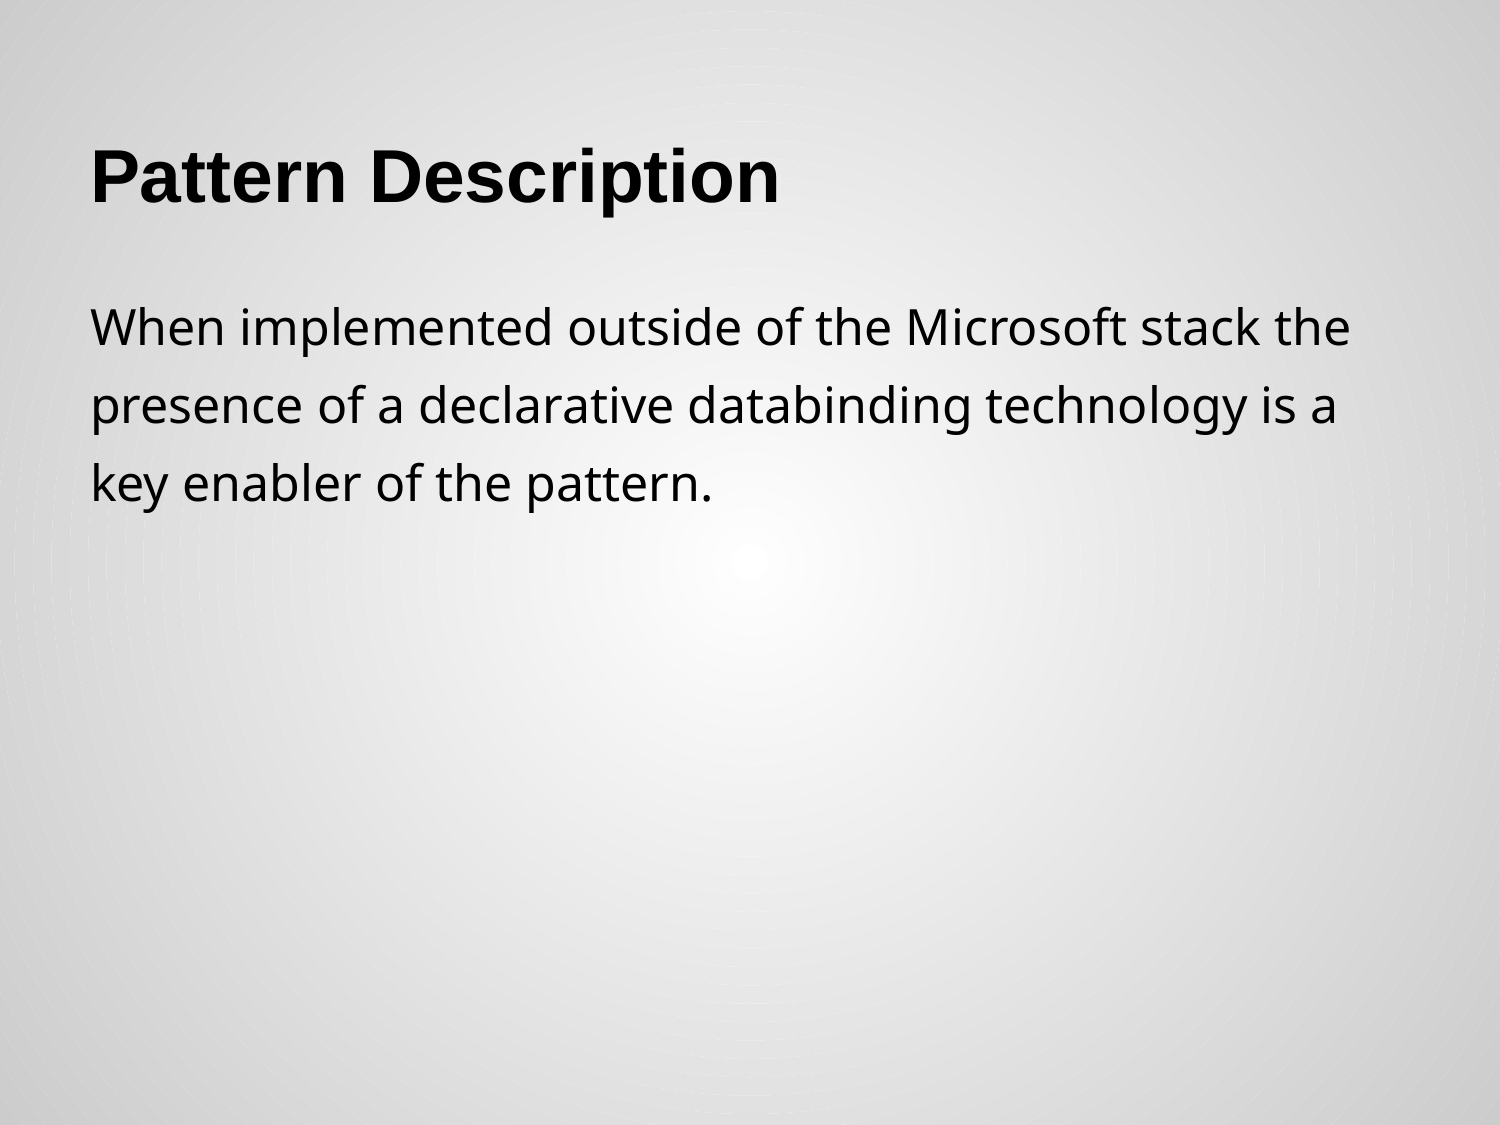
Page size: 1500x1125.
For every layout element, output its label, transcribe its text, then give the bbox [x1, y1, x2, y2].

title Pattern Description [75, 45, 1425, 233]
list When implemented outside of the Microsoft stack the presence of a declarative databinding technology is a key enabler of the pattern. [75, 262, 1425, 1078]
